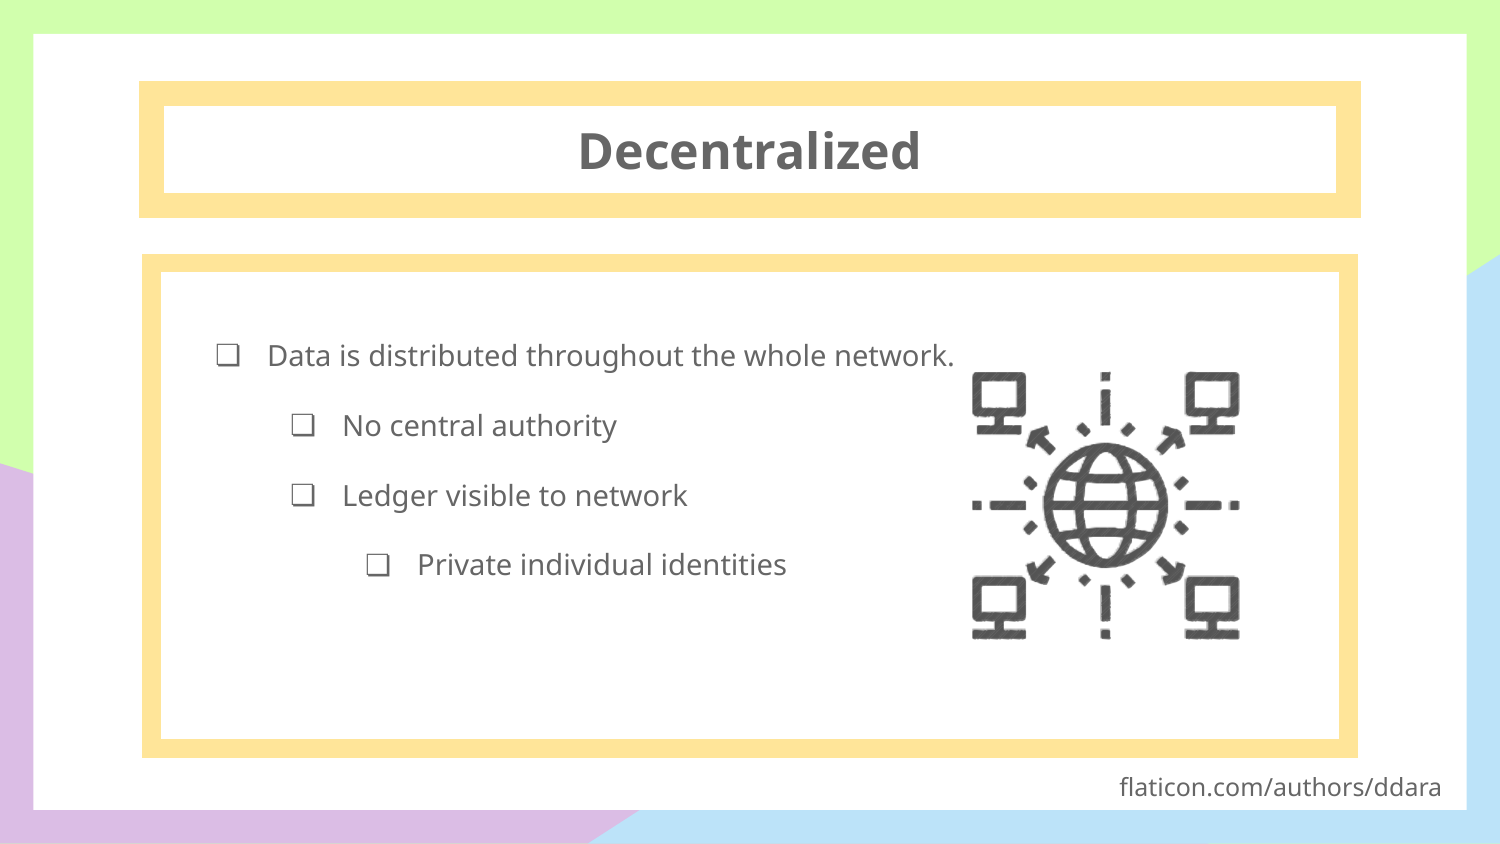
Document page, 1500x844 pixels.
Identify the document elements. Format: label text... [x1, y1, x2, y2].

picture [972, 371, 1240, 640]
text_box Decentralized [151, 93, 1349, 206]
text_box flaticon.com/authors/ddara [1104, 756, 1473, 817]
text_box Data is distributed throughout the whole network. No central authority Ledger visible to network Private individual identities [151, 263, 1349, 749]
